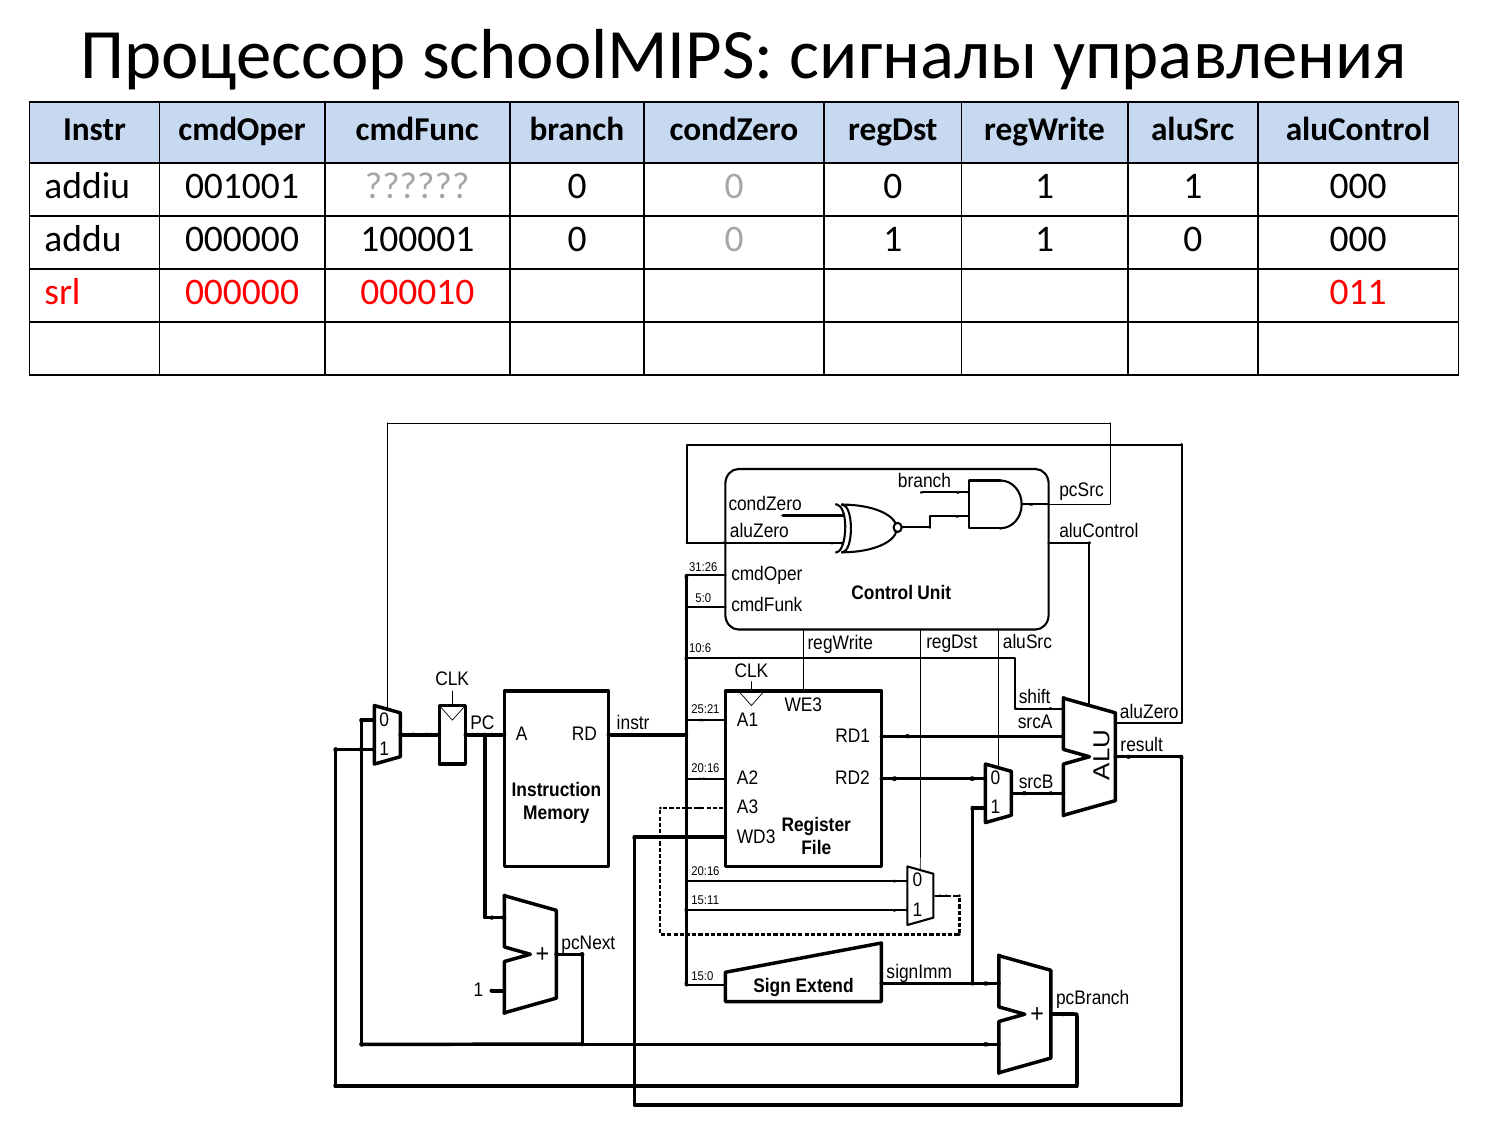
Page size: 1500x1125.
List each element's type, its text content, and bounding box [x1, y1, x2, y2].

table_cell 1 [962, 217, 1127, 268]
table_cell 000000 [160, 270, 324, 321]
table_cell 1 [825, 217, 961, 268]
table_header Instr [30, 103, 159, 162]
table_cell 011 [1259, 270, 1458, 321]
table_header cmdFunc [326, 103, 509, 162]
table_cell [645, 323, 823, 374]
table_cell srl [30, 270, 159, 321]
table_header aluControl [1259, 103, 1458, 162]
table_cell [962, 323, 1127, 374]
table_header regDst [825, 103, 961, 162]
table_cell [160, 323, 324, 374]
table_cell 0 [511, 217, 643, 268]
table_cell 0 [511, 164, 643, 215]
table_cell 000010 [326, 270, 509, 321]
table_cell 000000 [160, 217, 324, 268]
table_cell 100001 [326, 217, 509, 268]
table_cell addiu [30, 164, 159, 215]
table_cell 0 [645, 217, 823, 268]
table_cell [326, 323, 509, 374]
table_cell 1 [962, 164, 1127, 215]
table_cell [511, 270, 643, 321]
table_cell [825, 323, 961, 374]
table_cell 1 [1129, 164, 1257, 215]
table_header cmdOper [160, 103, 324, 162]
table_cell [962, 270, 1127, 321]
table_cell [511, 323, 643, 374]
title Процессор schoolMIPS: сигналы управления [17, 9, 1471, 90]
table_cell 000 [1259, 164, 1458, 215]
table_cell [1129, 323, 1257, 374]
table_cell 0 [645, 164, 823, 215]
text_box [312, 404, 1200, 1125]
table_header branch [511, 103, 643, 162]
table_header aluSrc [1129, 103, 1257, 162]
table_cell [825, 270, 961, 321]
table_cell 0 [825, 164, 961, 215]
table_header condZero [645, 103, 823, 162]
table_header regWrite [962, 103, 1127, 162]
table_cell [1129, 270, 1257, 321]
table_cell addu [30, 217, 159, 268]
table_cell [30, 323, 159, 374]
table_cell 0 [1129, 217, 1257, 268]
table_cell [1259, 323, 1458, 374]
table_cell [645, 270, 823, 321]
table_cell 001001 [160, 164, 324, 215]
table_cell 000 [1259, 217, 1458, 268]
table_cell ?????? [326, 164, 509, 215]
